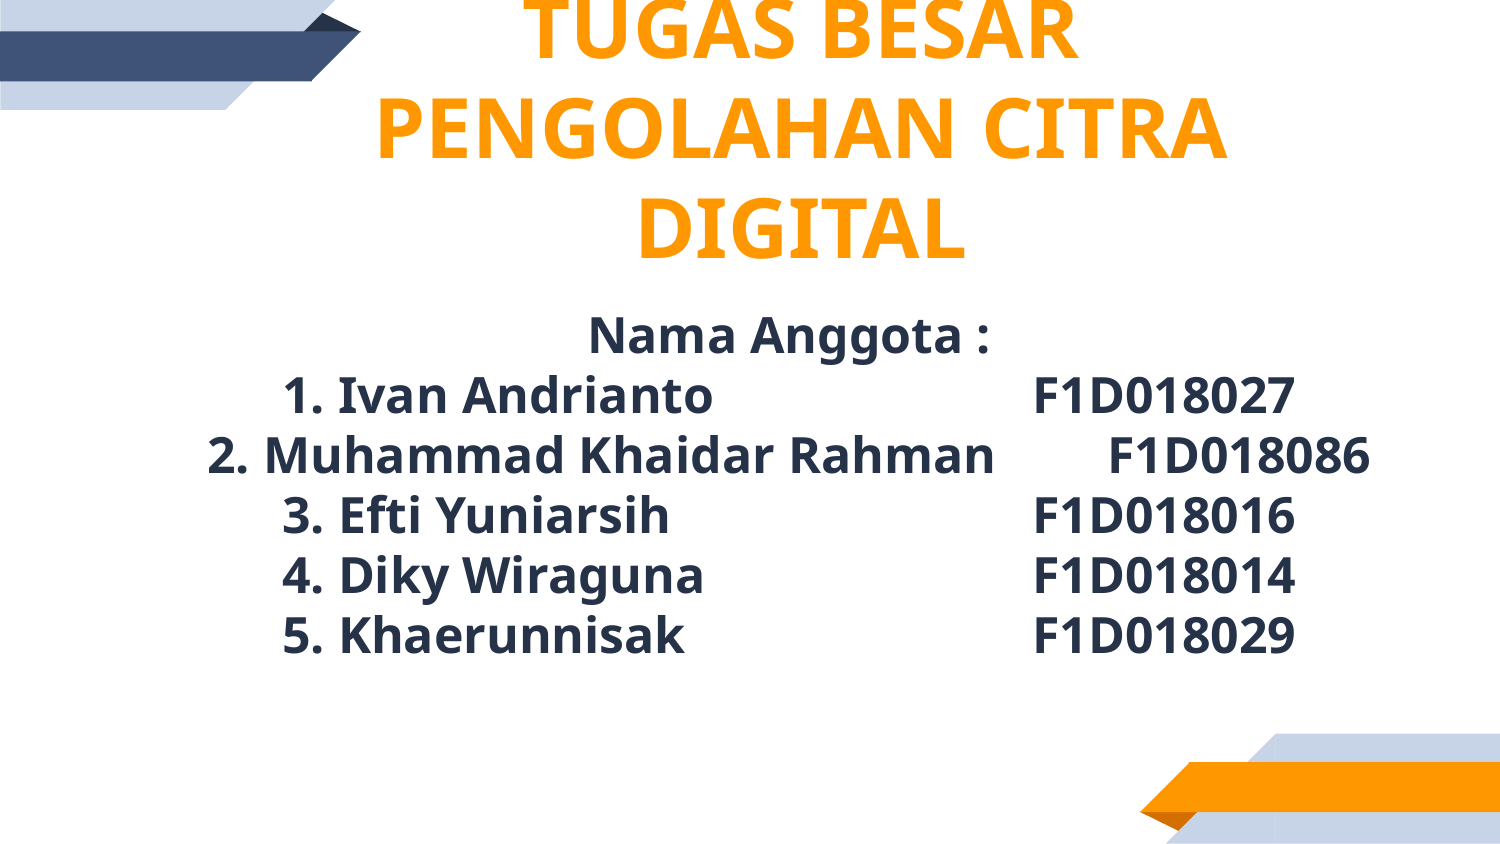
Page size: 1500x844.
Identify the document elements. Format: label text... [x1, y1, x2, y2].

subtitle Nama Anggota : 1. Ivan Andrianto F1D018027 2. Muhammad Khaidar Rahman F1D018086 3. Efti Yuniarsih F1D018016 4. Diky Wiraguna F1D018014 5. Khaerunnisak F1D018029 [121, 193, 1458, 775]
title TUGAS BESAR PENGOLAHAN CITRA DIGITAL [223, 98, 1379, 151]
